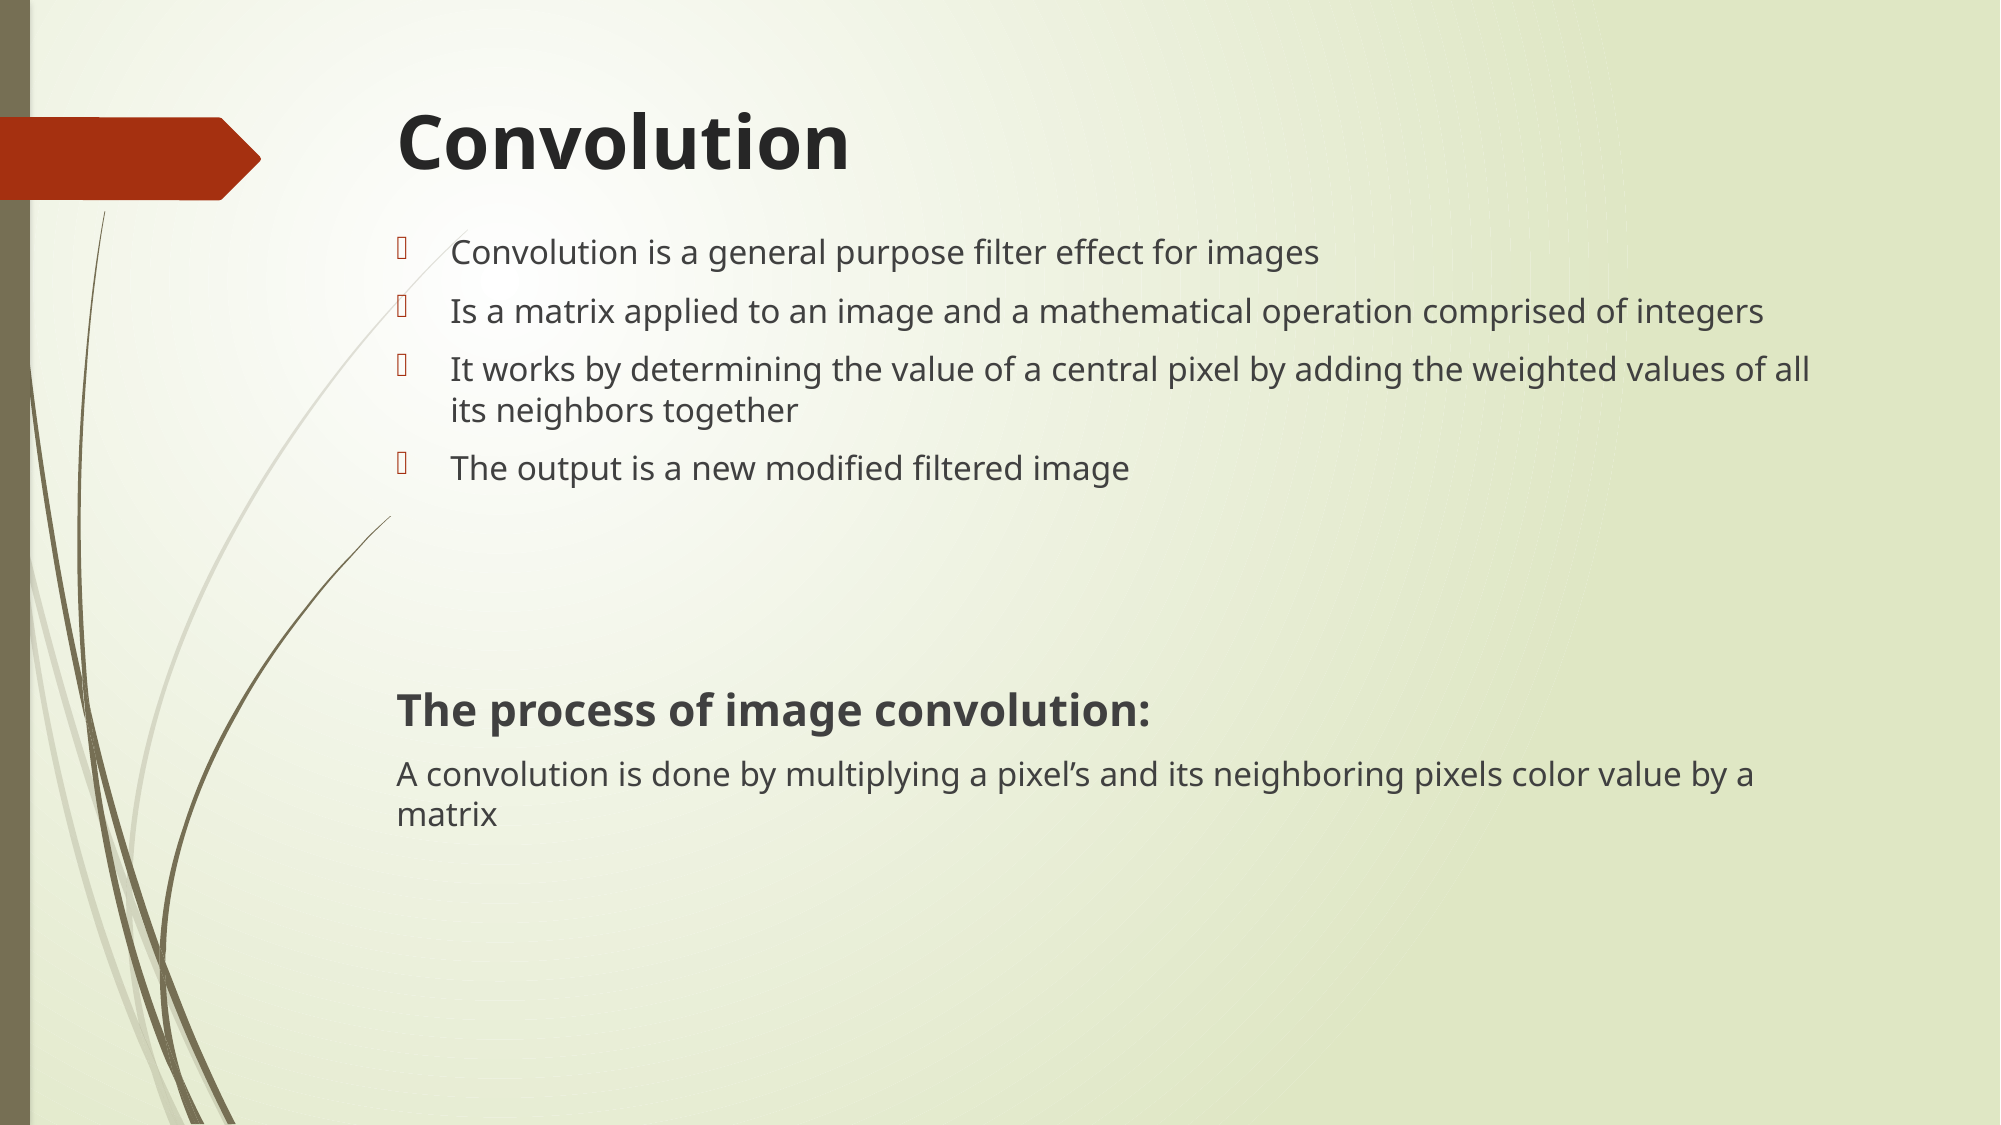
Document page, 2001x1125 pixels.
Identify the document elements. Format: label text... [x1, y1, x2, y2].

title Convolution [381, 87, 1844, 223]
list Convolution is a general purpose filter effect for images Is a matrix applied to an image and a mathematical operation comprised of integers It works by determining the value of a central pixel by adding the weighted values of all its neighbors together The output is a new modified filtered image The process of image convolution: A convolution is done by multiplying a pixel’s and its neighboring pixels color value by a matrix [381, 223, 1844, 844]
